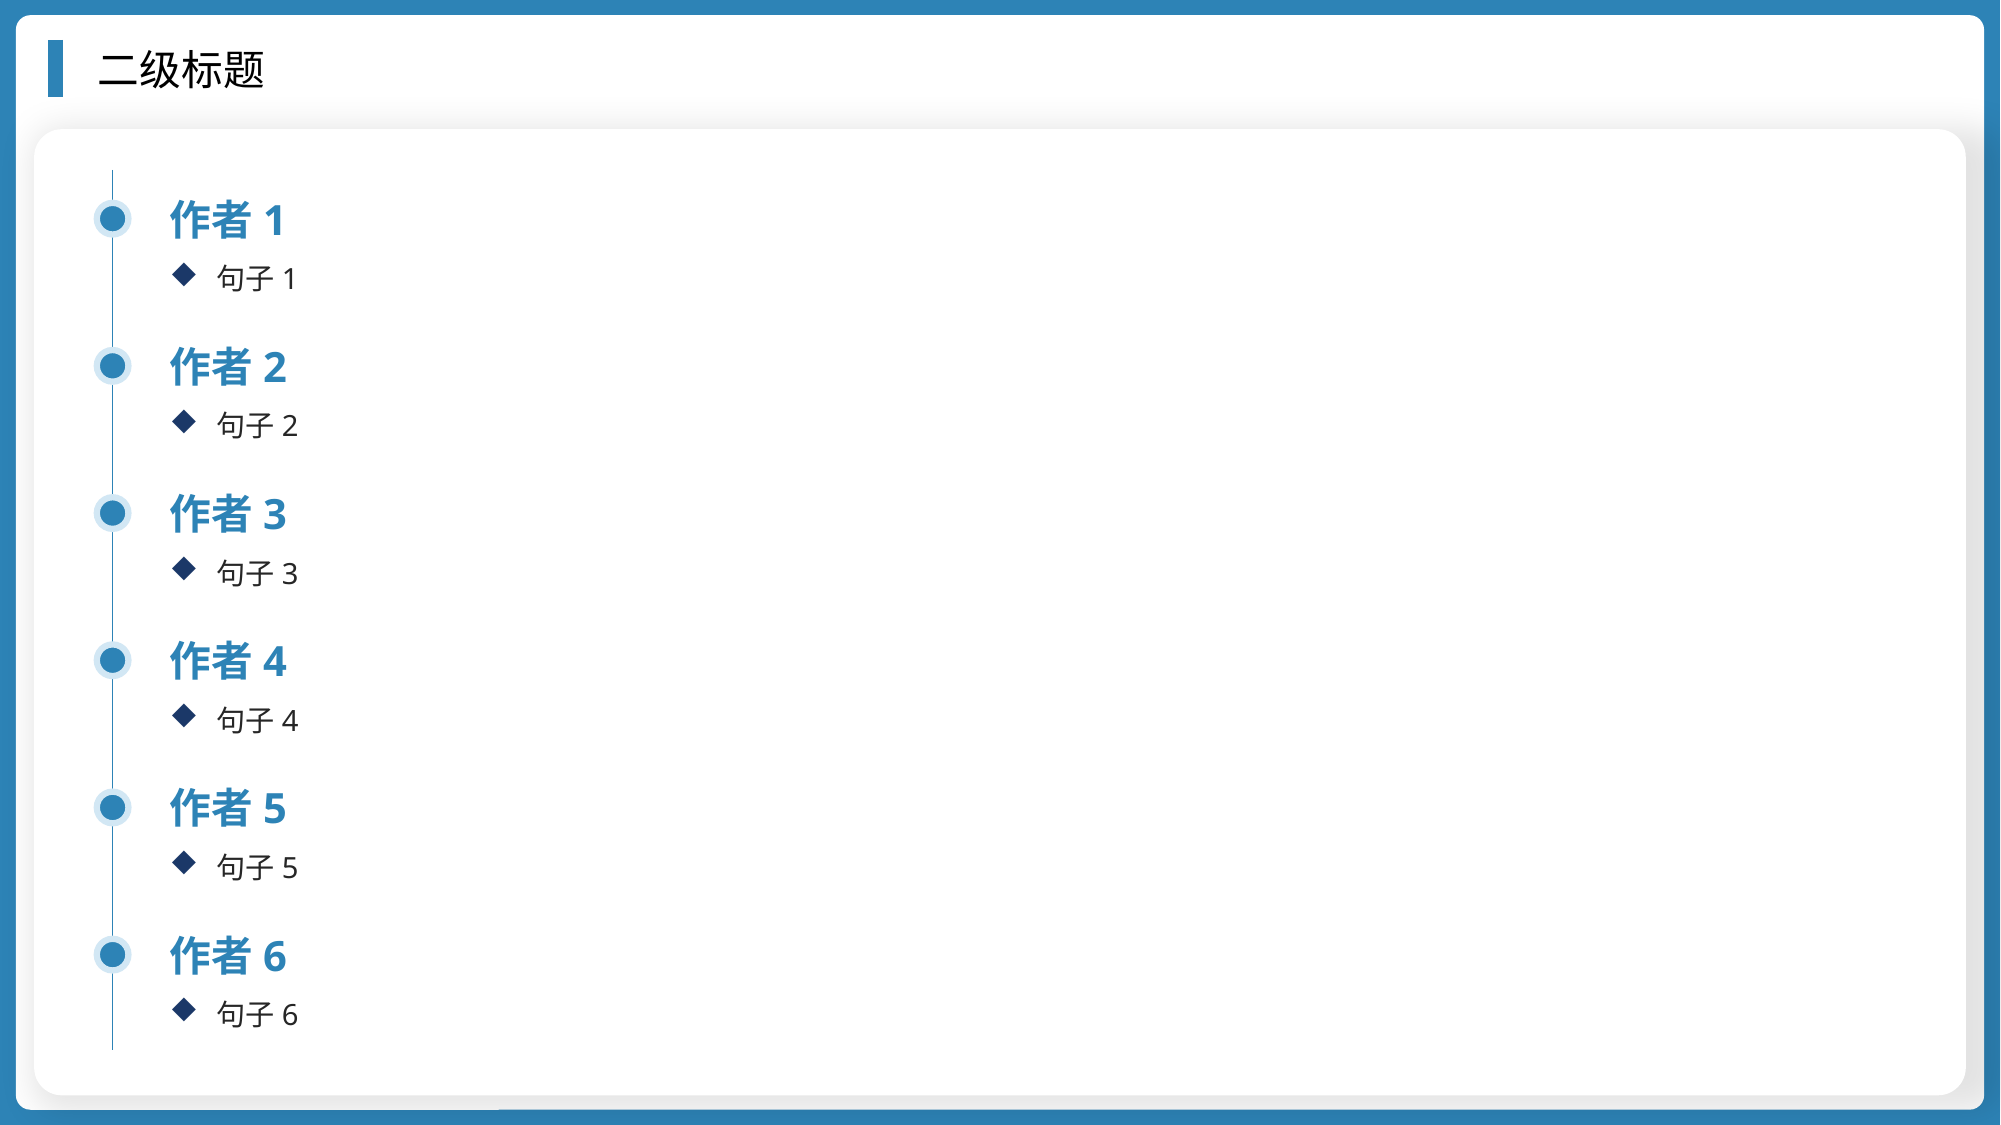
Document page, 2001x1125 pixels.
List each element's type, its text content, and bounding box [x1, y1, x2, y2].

text_box 二级标题 [83, 36, 1947, 102]
text_box [113, 790, 130, 825]
text_box [95, 201, 112, 236]
text_box 作者2 [154, 333, 501, 389]
text_box 句子3 [154, 537, 1875, 598]
text_box 作者4 [154, 627, 501, 684]
text_box 作者3 [154, 480, 501, 537]
text_box [95, 496, 112, 530]
text_box 作者6 [154, 922, 501, 978]
text_box [113, 201, 130, 236]
text_box [95, 937, 112, 972]
text_box [95, 349, 112, 383]
text_box 句子5 [154, 831, 1875, 892]
text_box 句子4 [154, 684, 1875, 745]
text_box 句子6 [154, 978, 1875, 1039]
text_box 句子2 [154, 389, 1875, 451]
text_box [95, 790, 112, 825]
text_box 作者1 [154, 186, 501, 242]
text_box [113, 349, 130, 383]
text_box 句子1 [154, 242, 1875, 303]
text_box [113, 643, 130, 678]
text_box [113, 937, 130, 972]
text_box 作者5 [154, 774, 501, 831]
text_box [95, 643, 112, 678]
text_box [113, 496, 130, 530]
